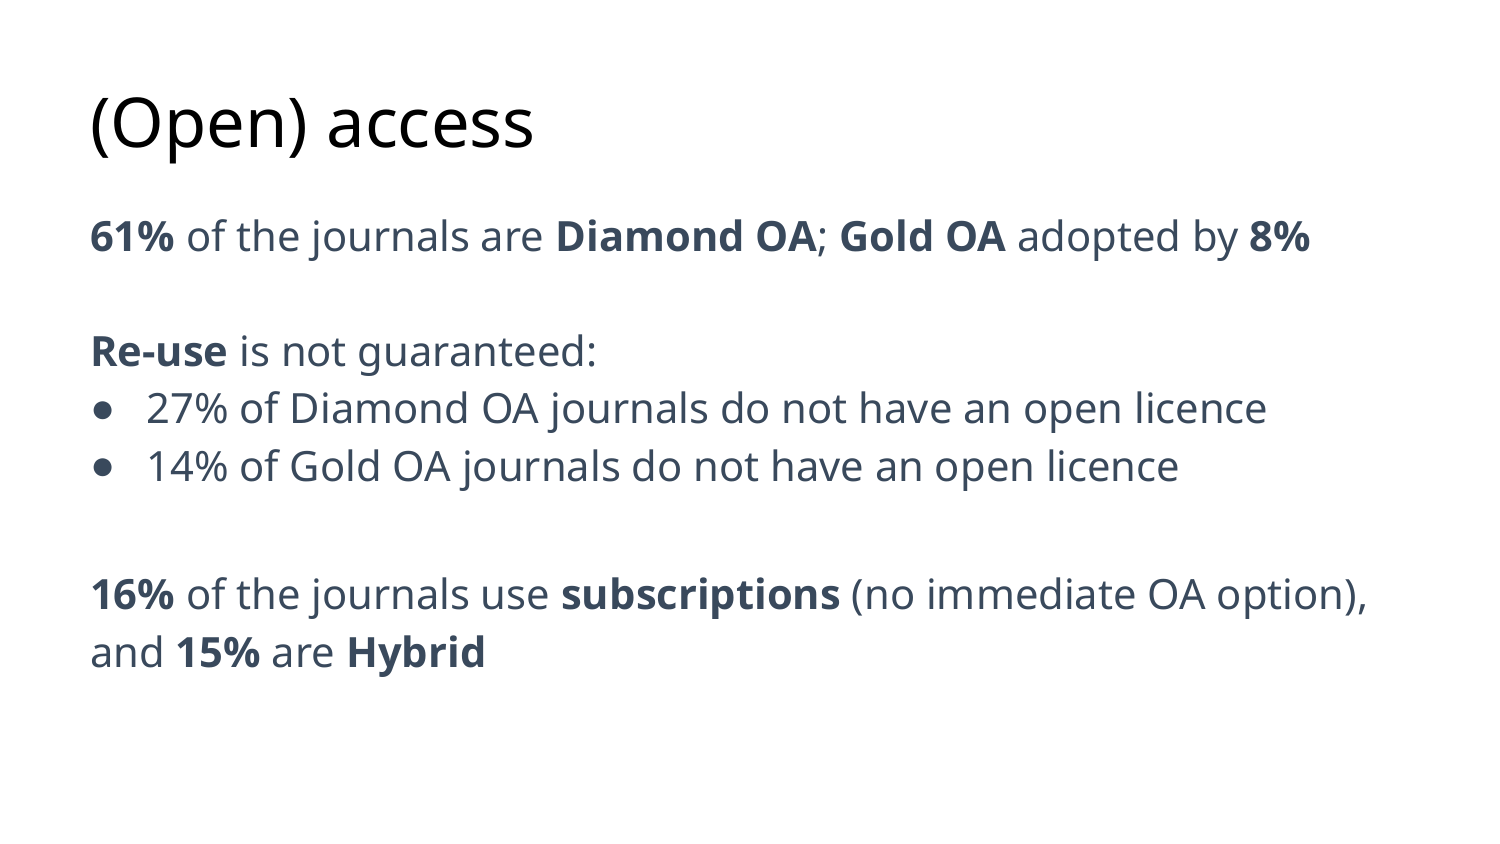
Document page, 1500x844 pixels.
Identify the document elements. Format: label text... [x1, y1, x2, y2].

title (Open) access [75, 72, 1425, 167]
list 61% of the journals are Diamond OA; Gold OA adopted by 8% Re-use is not guaranteed: 27% of Diamond OA journals do not have an open licence 14% of Gold OA journals do not have an open licence 16% of the journals use subscriptions (no immediate OA option), and 15% are Hybrid [75, 200, 1425, 752]
